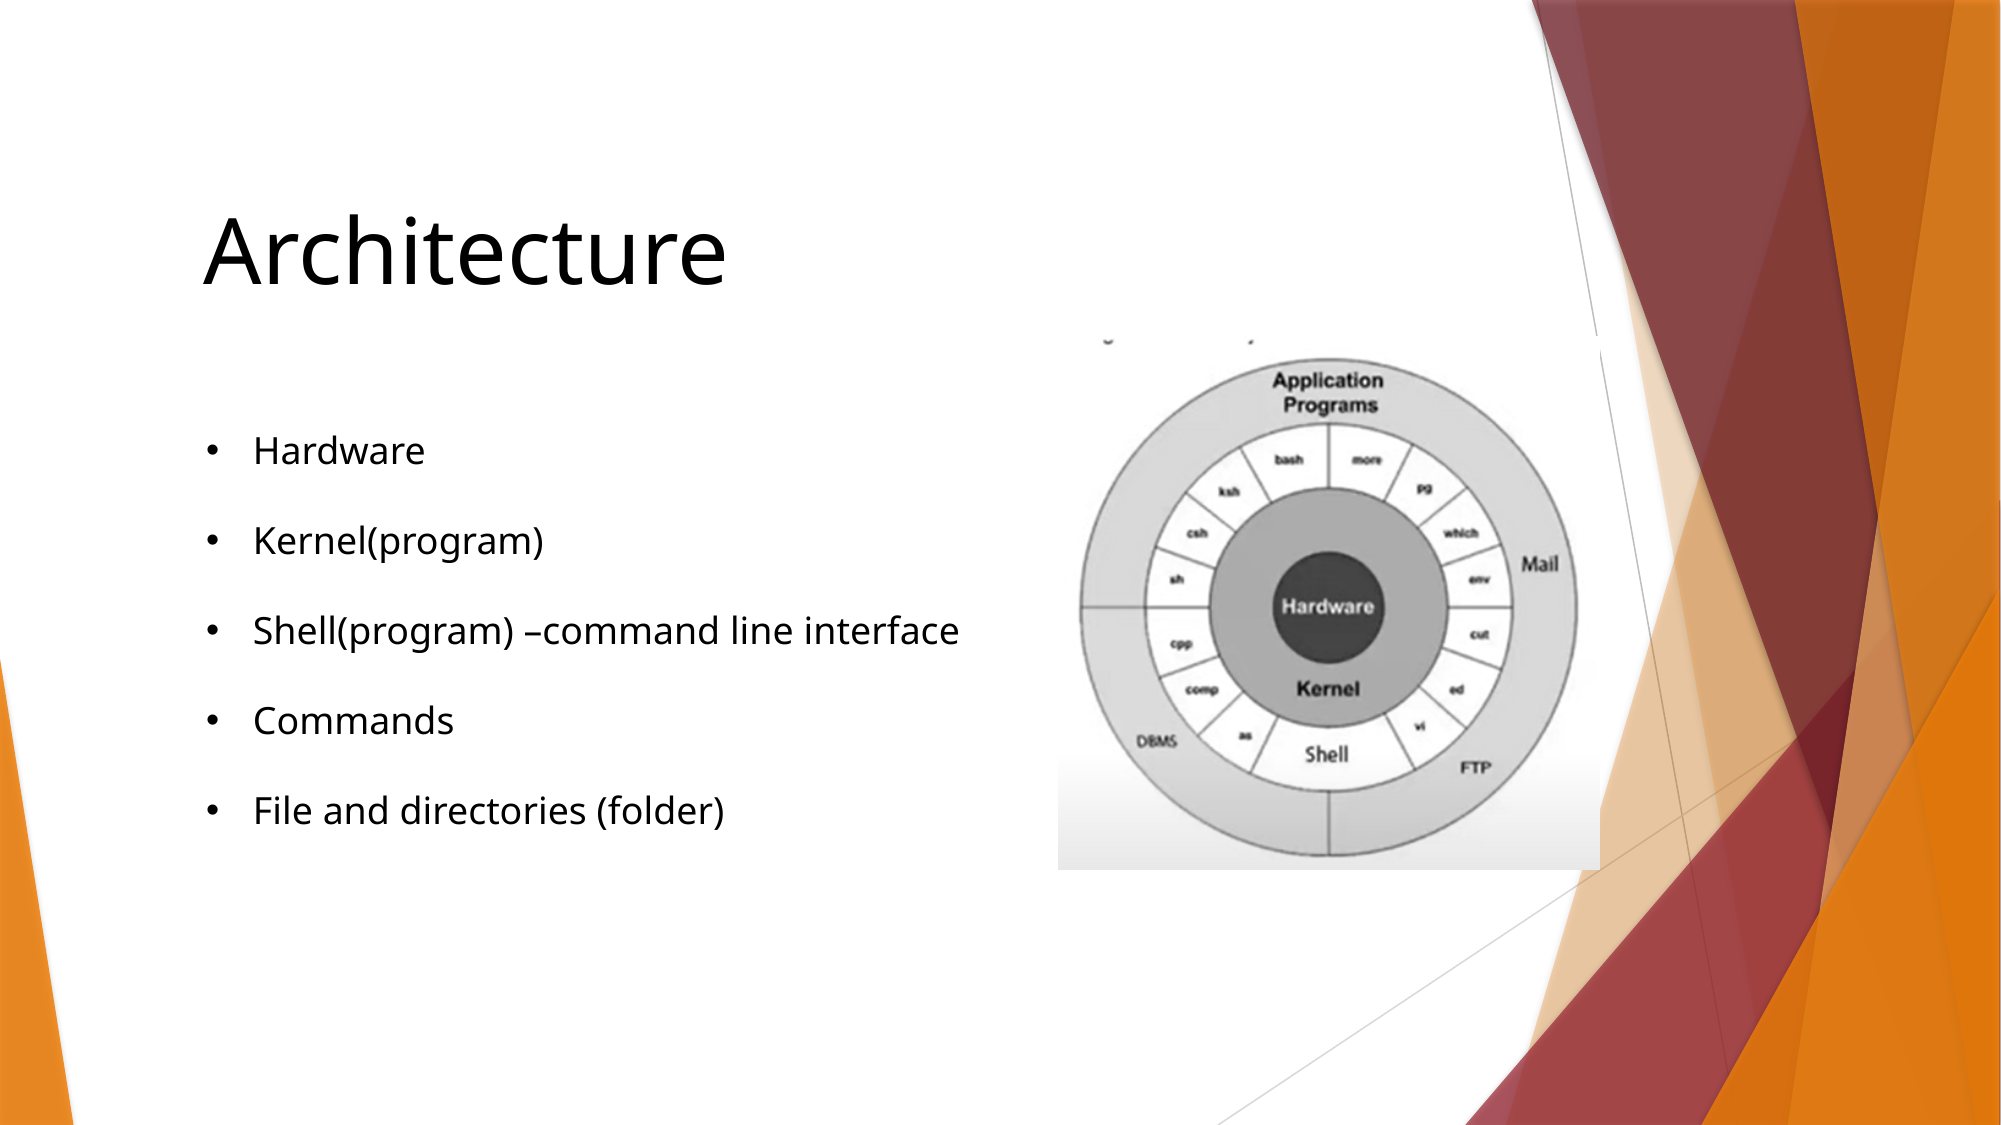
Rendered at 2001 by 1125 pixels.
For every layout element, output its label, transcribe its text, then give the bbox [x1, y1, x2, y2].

text_box Architecture [189, 185, 745, 311]
text_box Hardware Kernel(program) Shell(program) –command line interface Commands File and directories (folder) [191, 374, 1019, 840]
picture [1057, 335, 1601, 870]
